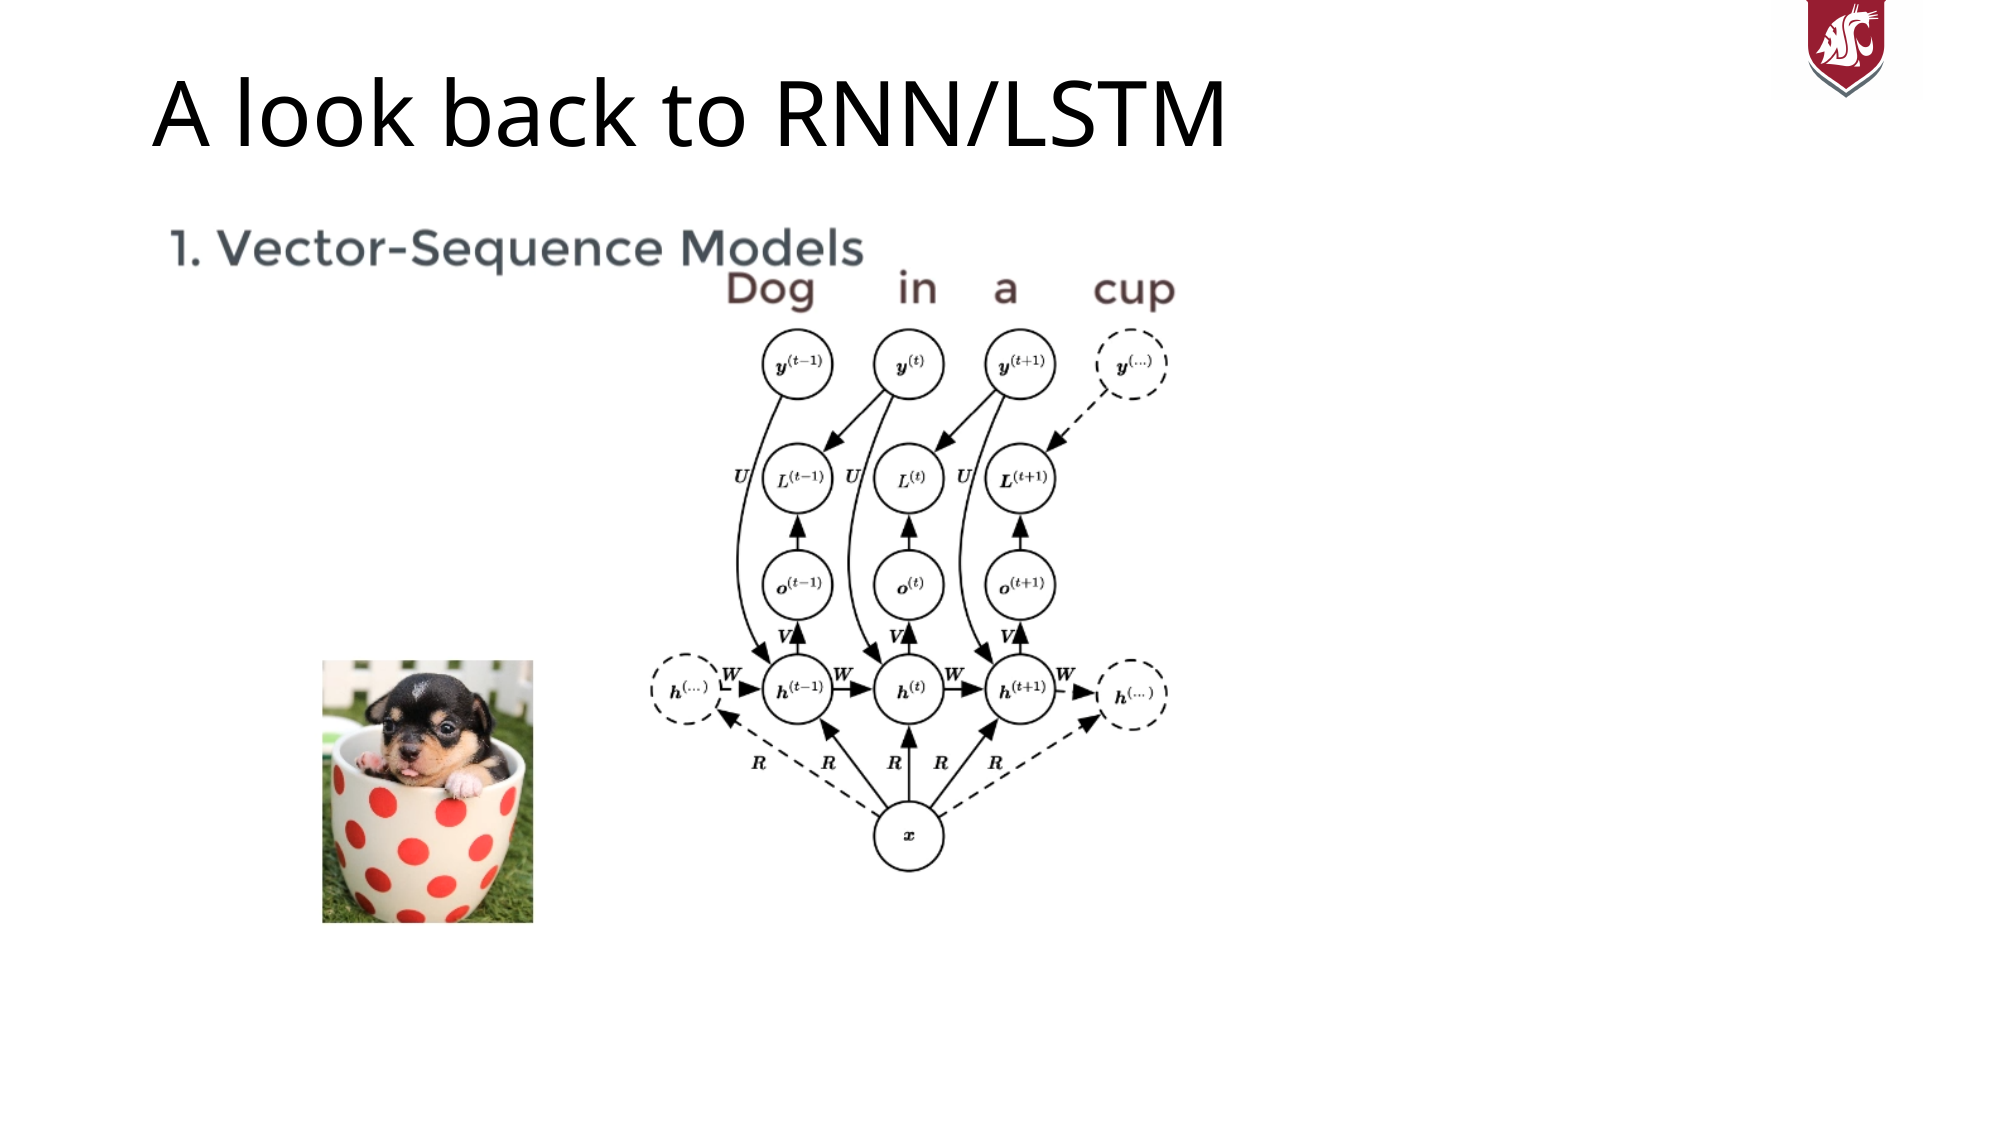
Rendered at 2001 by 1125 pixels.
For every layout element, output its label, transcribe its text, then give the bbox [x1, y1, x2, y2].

picture [1771, 0, 1923, 100]
title A look back to RNN/LSTM [137, 59, 1863, 174]
picture [137, 188, 1433, 937]
